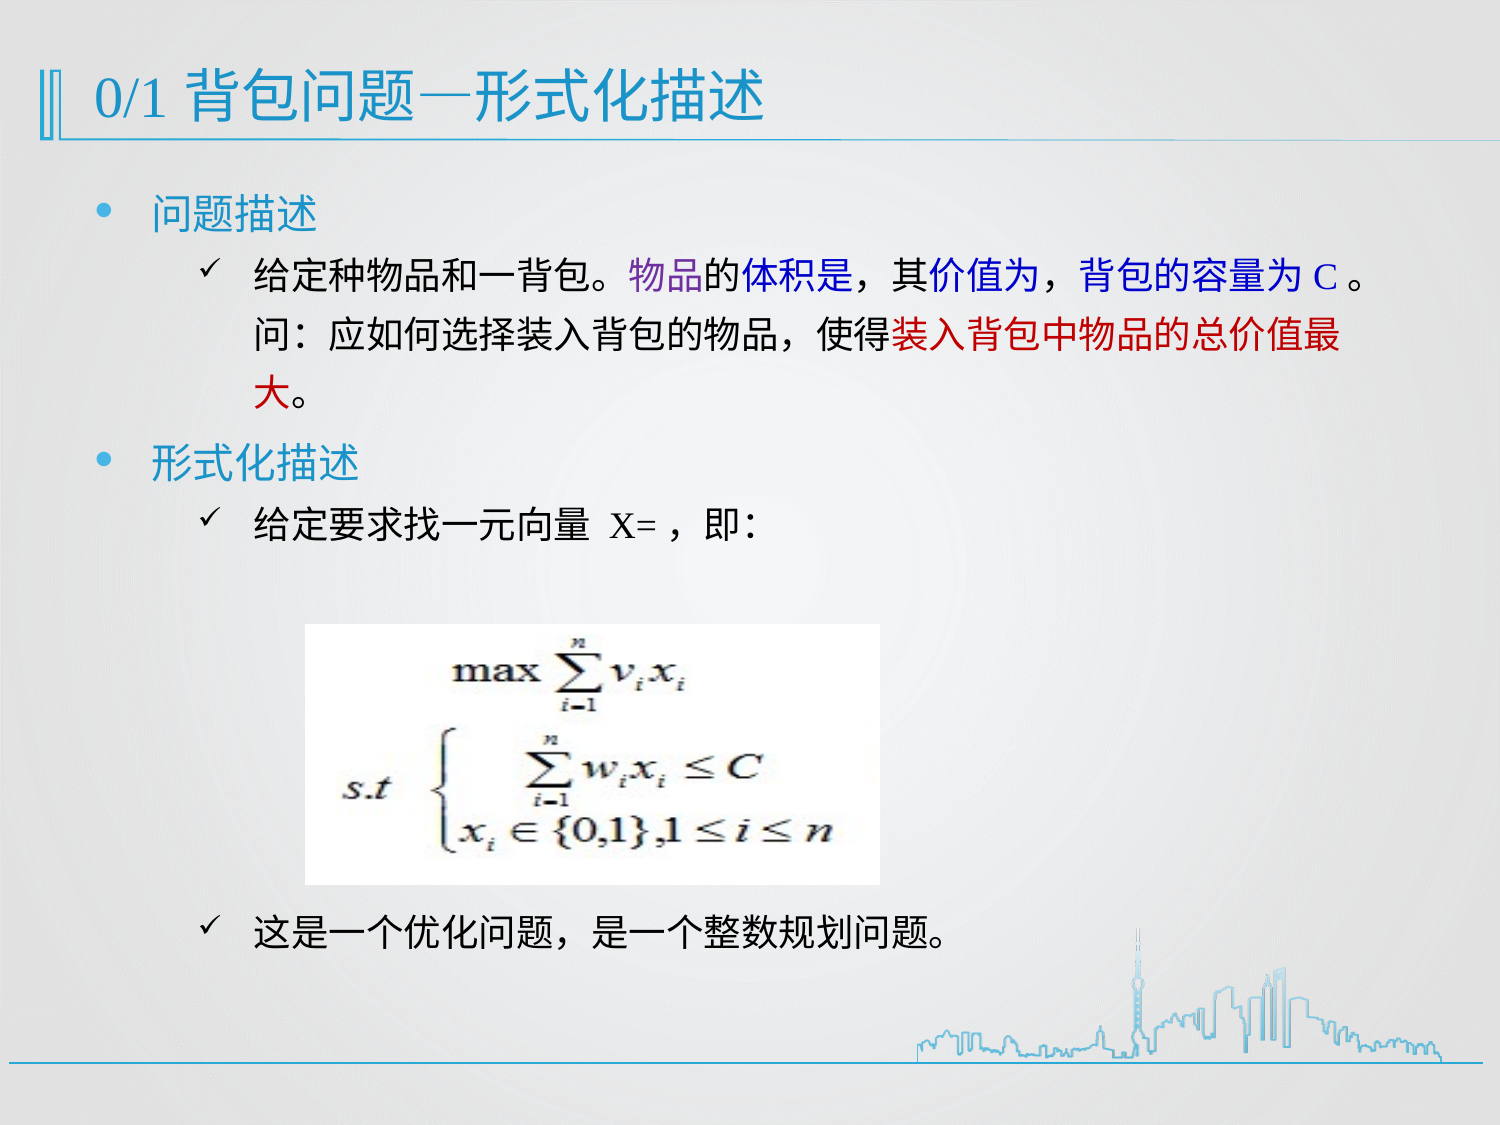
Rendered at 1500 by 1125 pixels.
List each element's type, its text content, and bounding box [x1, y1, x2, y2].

picture [0, 0, 1500, 1125]
title 0/1背包问题—形式化描述 [79, 41, 1407, 138]
